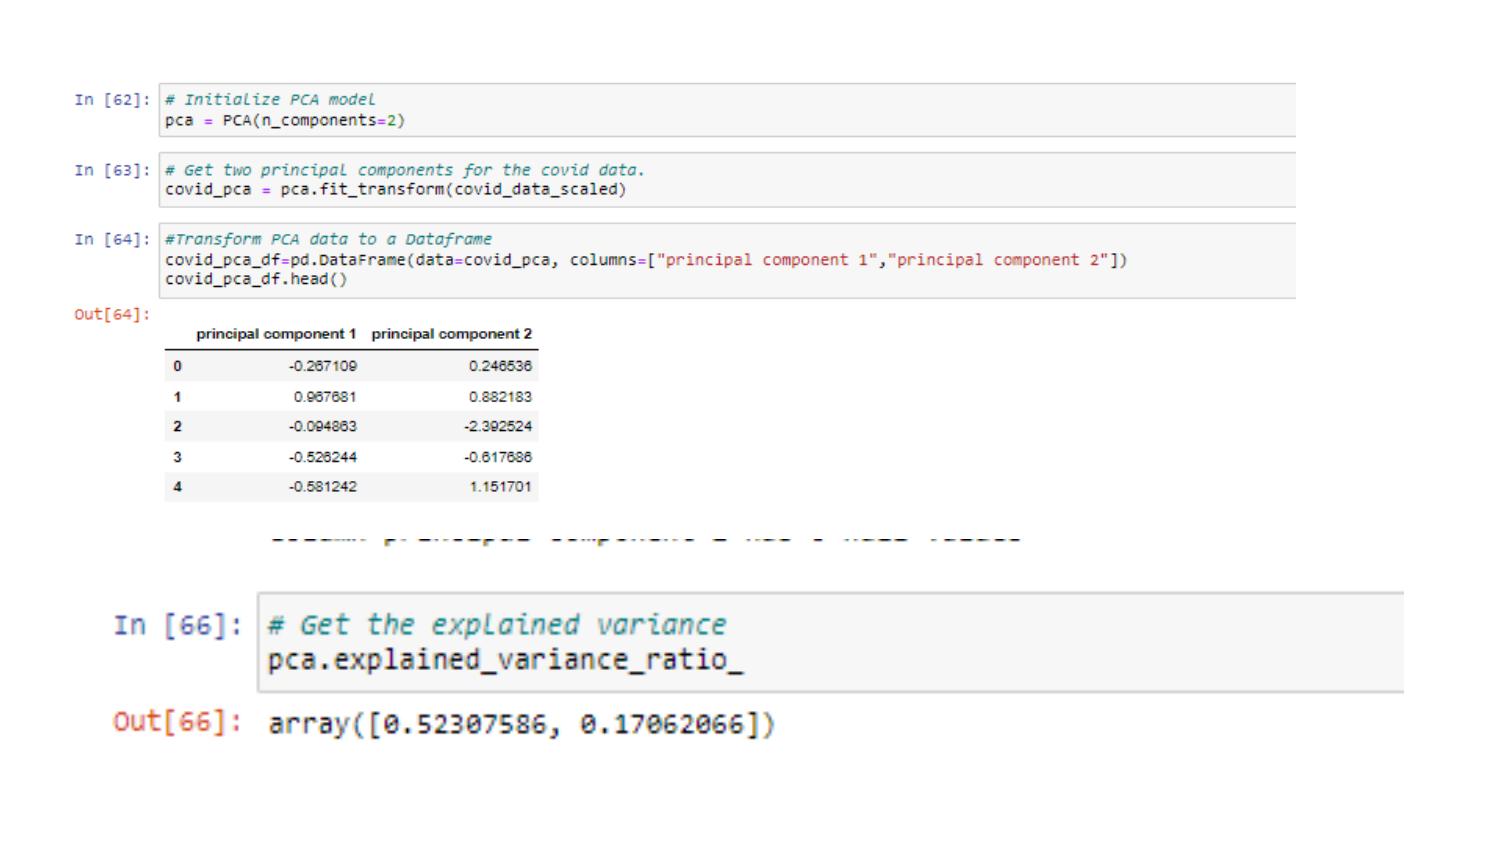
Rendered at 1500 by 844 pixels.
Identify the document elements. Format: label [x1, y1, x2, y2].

picture [51, 61, 1296, 505]
picture [31, 538, 1404, 785]
